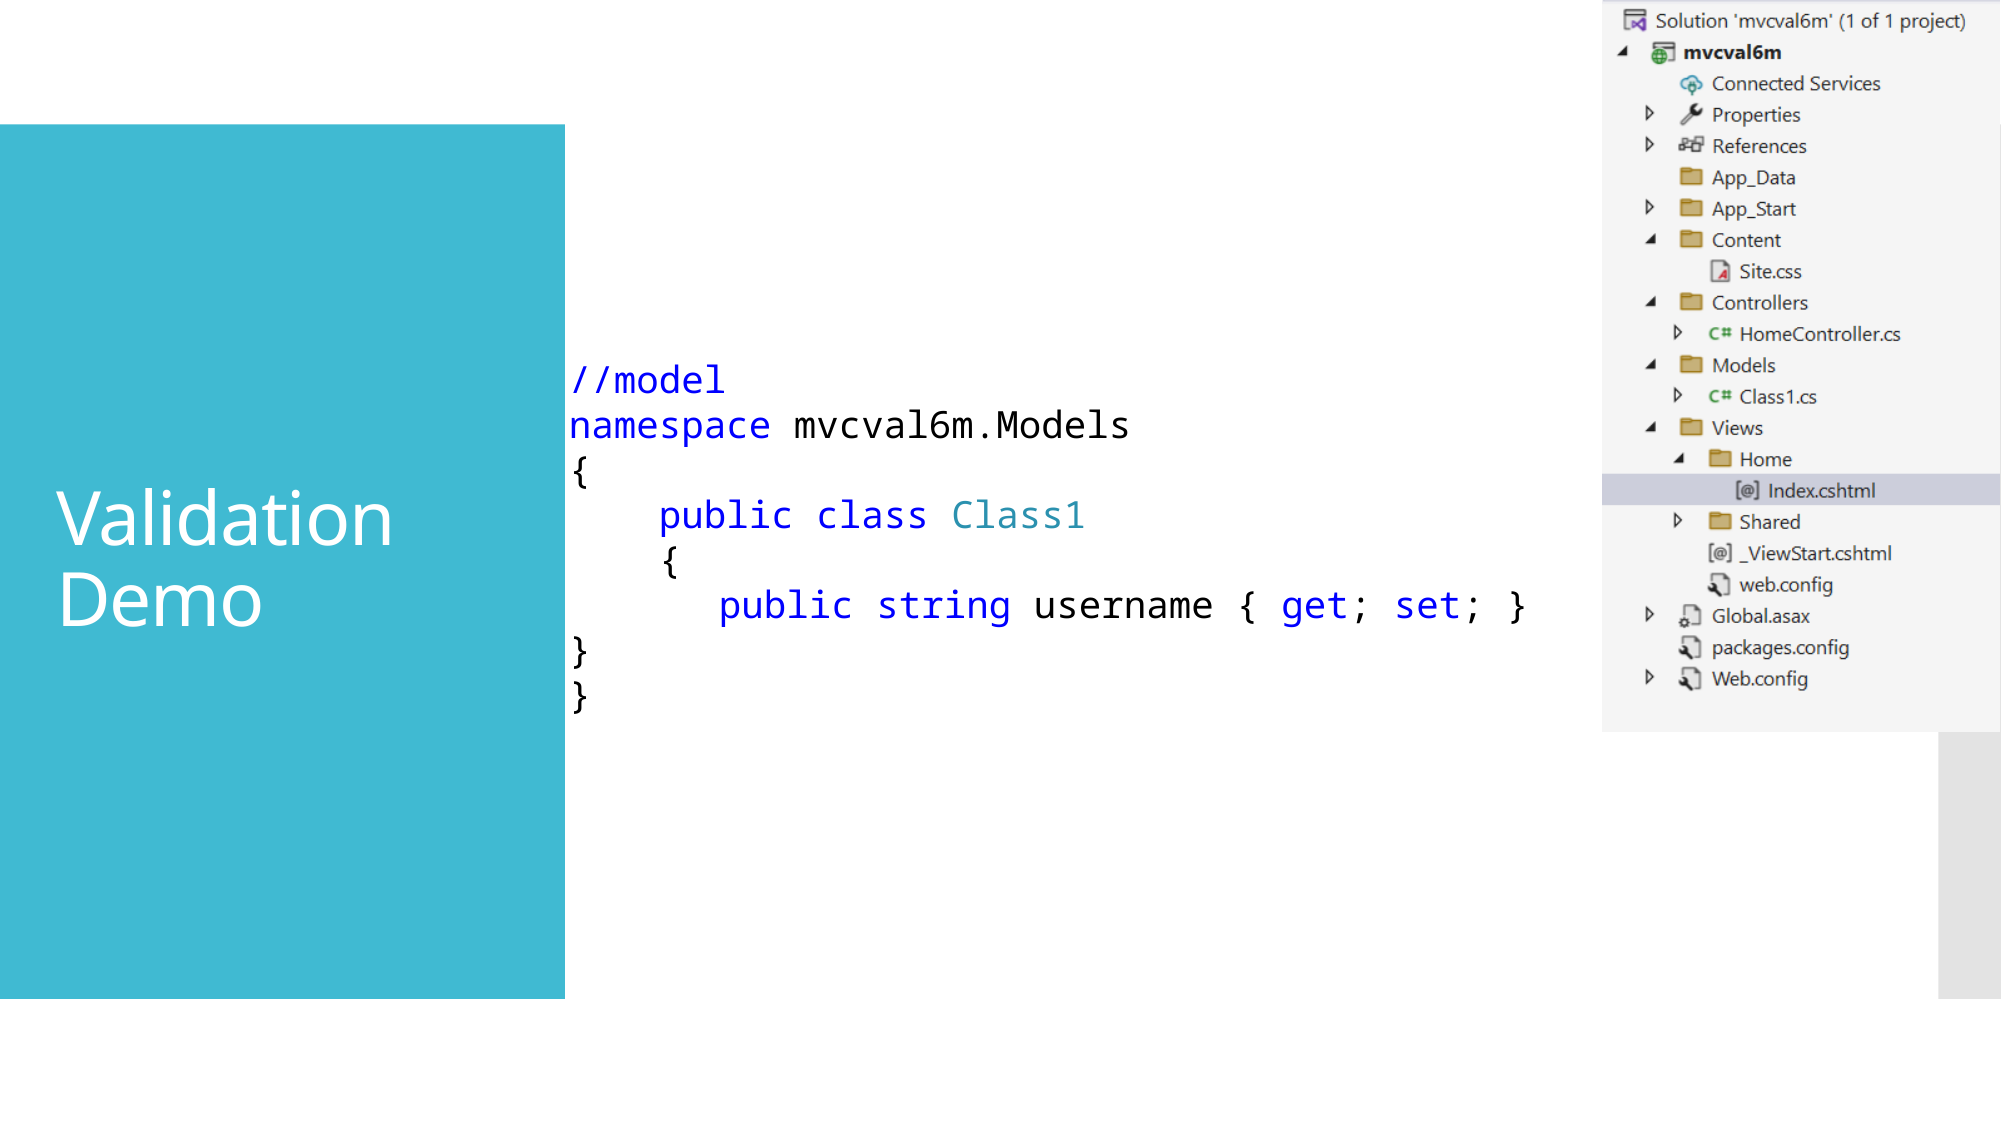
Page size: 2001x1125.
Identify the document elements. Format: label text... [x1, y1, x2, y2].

text_box //model namespace mvcval6m.Models { public class Class1 { public string username { get; set; } } } [553, 348, 1602, 724]
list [1602, 0, 2000, 732]
title Validation Demo [41, 184, 525, 940]
